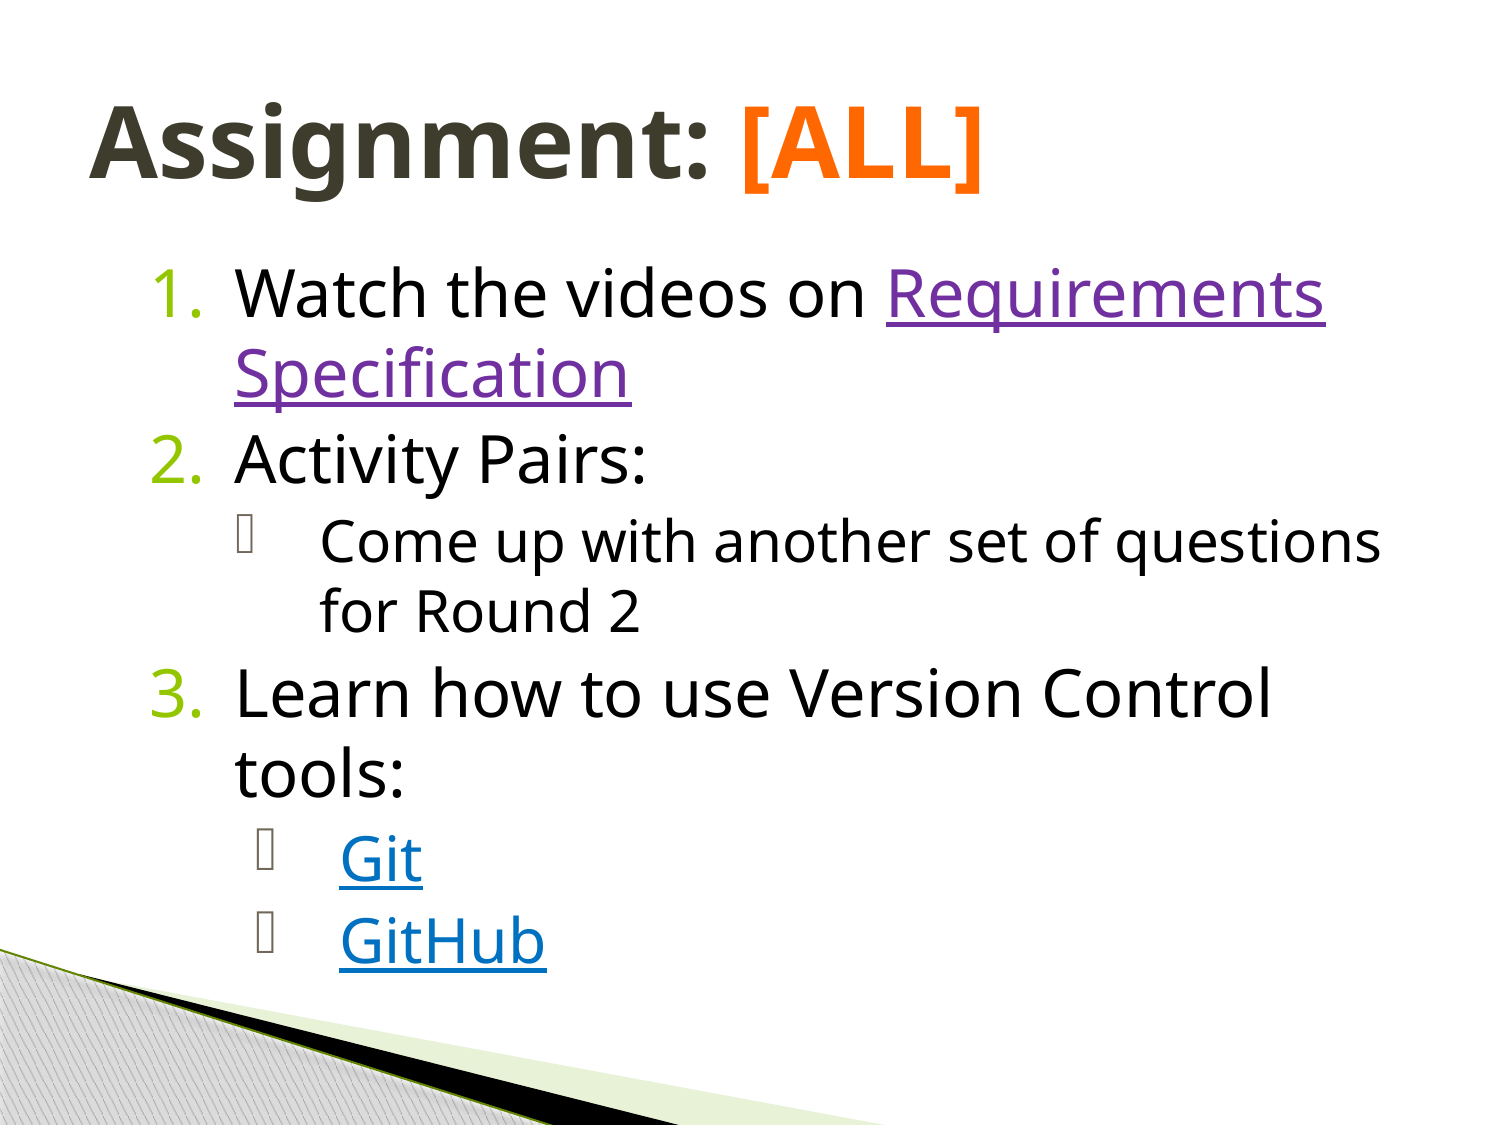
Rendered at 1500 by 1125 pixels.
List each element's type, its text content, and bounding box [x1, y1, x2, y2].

list Watch the videos on Requirements Specification Activity Pairs: Come up with another set of questions for Round 2 Learn how to use Version Control tools: Git GitHub [75, 243, 1425, 986]
title Assignment: [ALL] [75, 45, 1425, 233]
